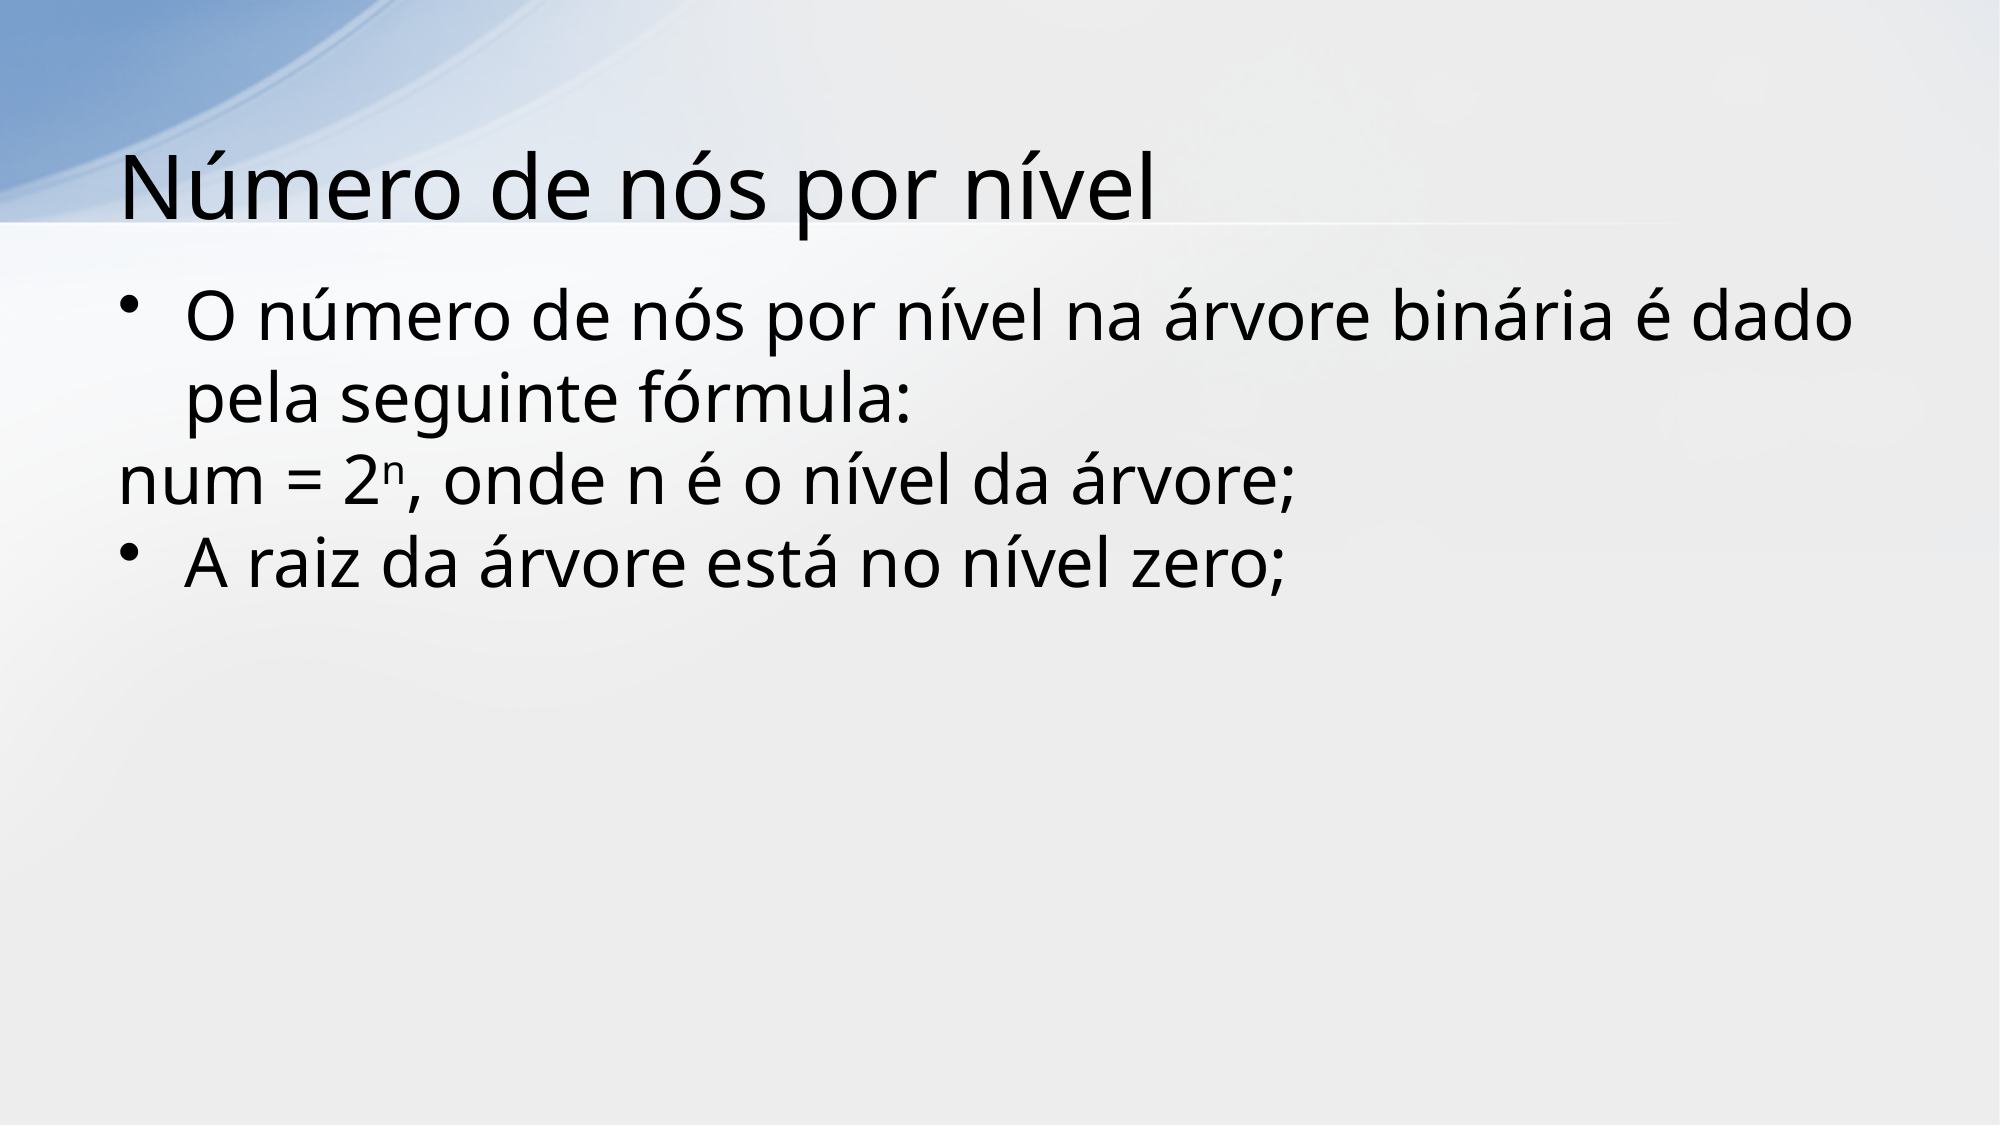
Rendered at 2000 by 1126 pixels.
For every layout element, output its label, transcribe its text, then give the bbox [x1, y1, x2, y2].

title Número de nós por nível [99, 58, 1900, 247]
list O número de nós por nível na árvore binária é dado pela seguinte fórmula: num = 2n, onde n é o nível da árvore; A raiz da árvore está no nível zero; [99, 262, 1900, 1006]
picture [0, 0, 2000, 1126]
